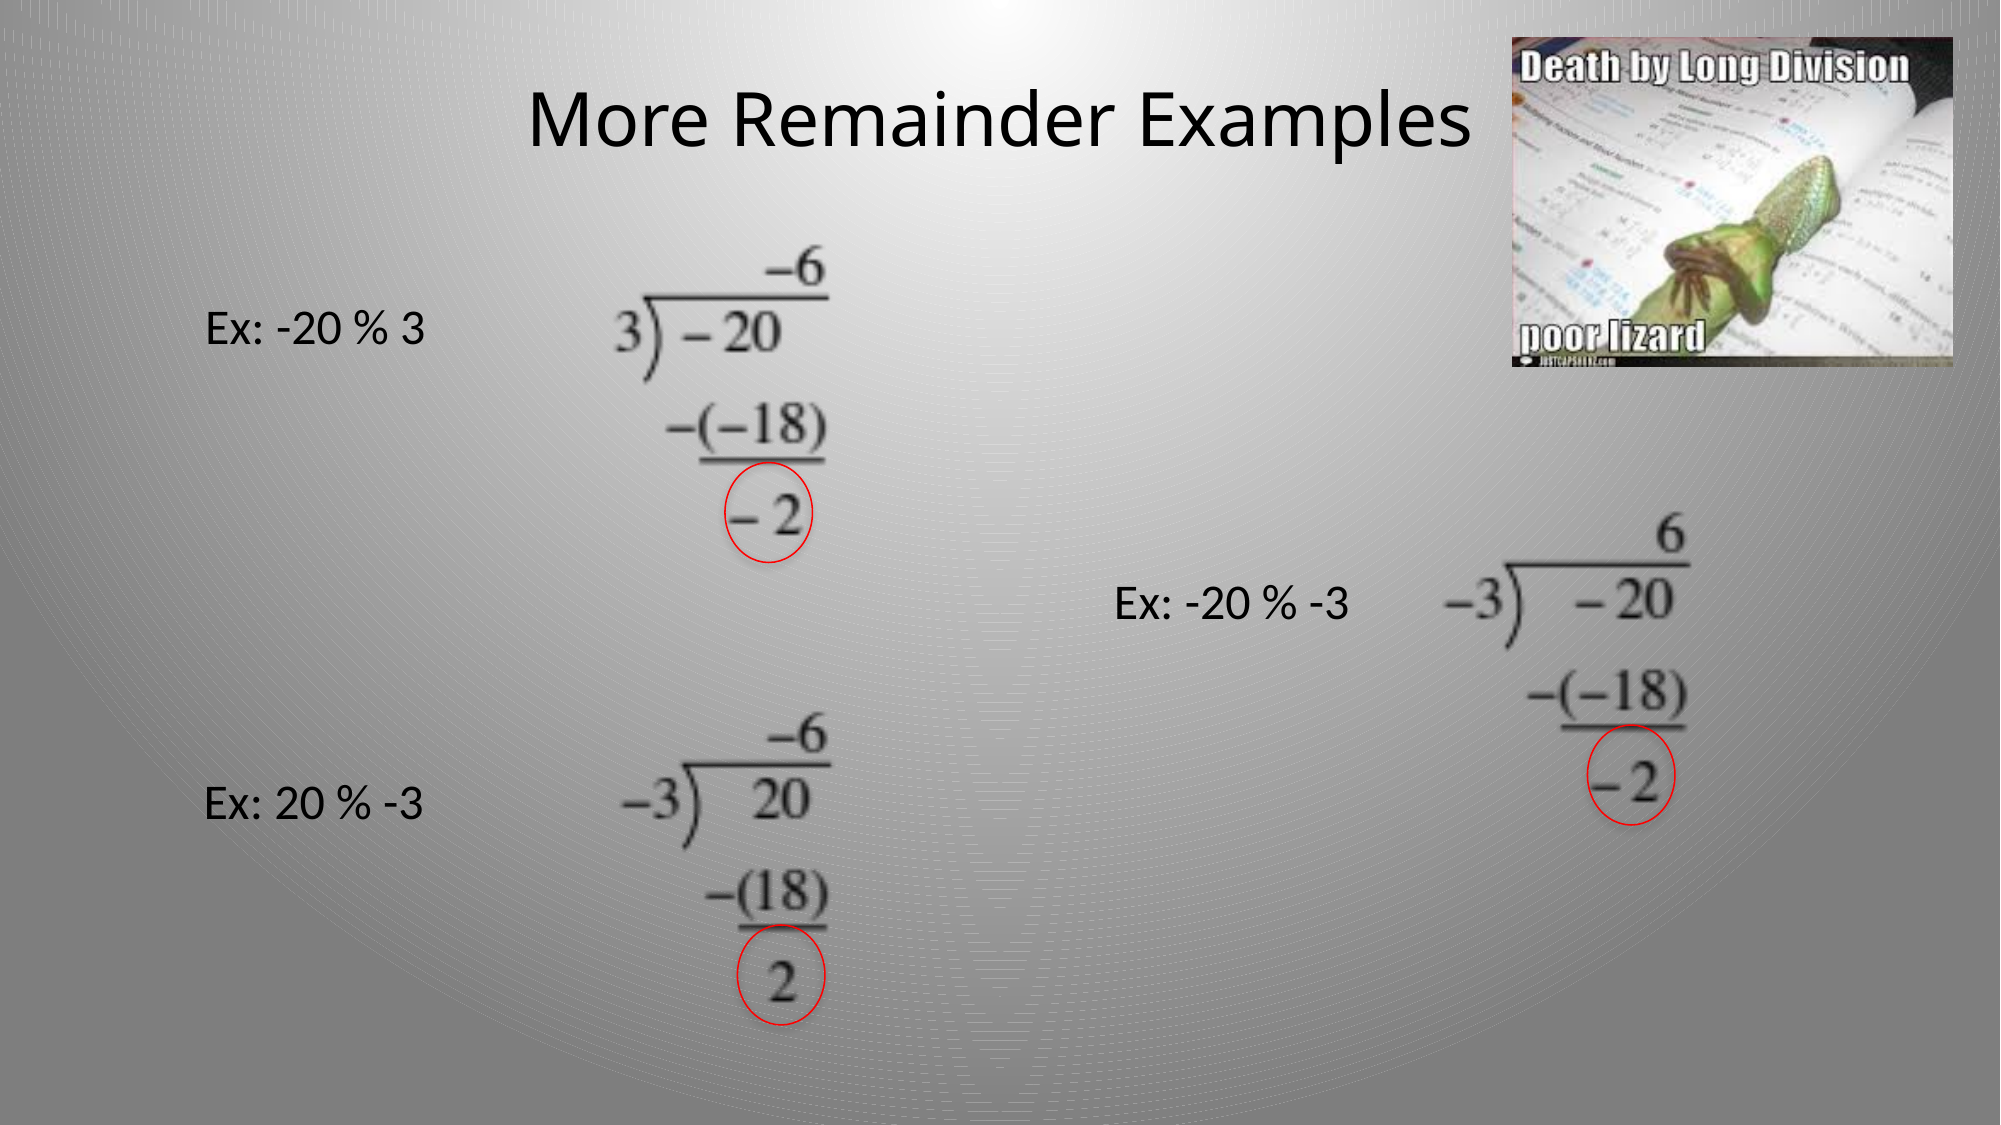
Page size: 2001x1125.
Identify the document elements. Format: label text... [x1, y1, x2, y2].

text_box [614, 699, 840, 1025]
text_box Ex: -20 % -3 [1099, 562, 1365, 638]
picture [1512, 37, 1953, 367]
text_box Ex: -20 % 3 [190, 287, 441, 363]
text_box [607, 232, 838, 558]
text_box Ex: 20 % -3 [188, 762, 439, 838]
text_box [1437, 499, 1696, 825]
title More Remainder Examples [99, 45, 1507, 188]
